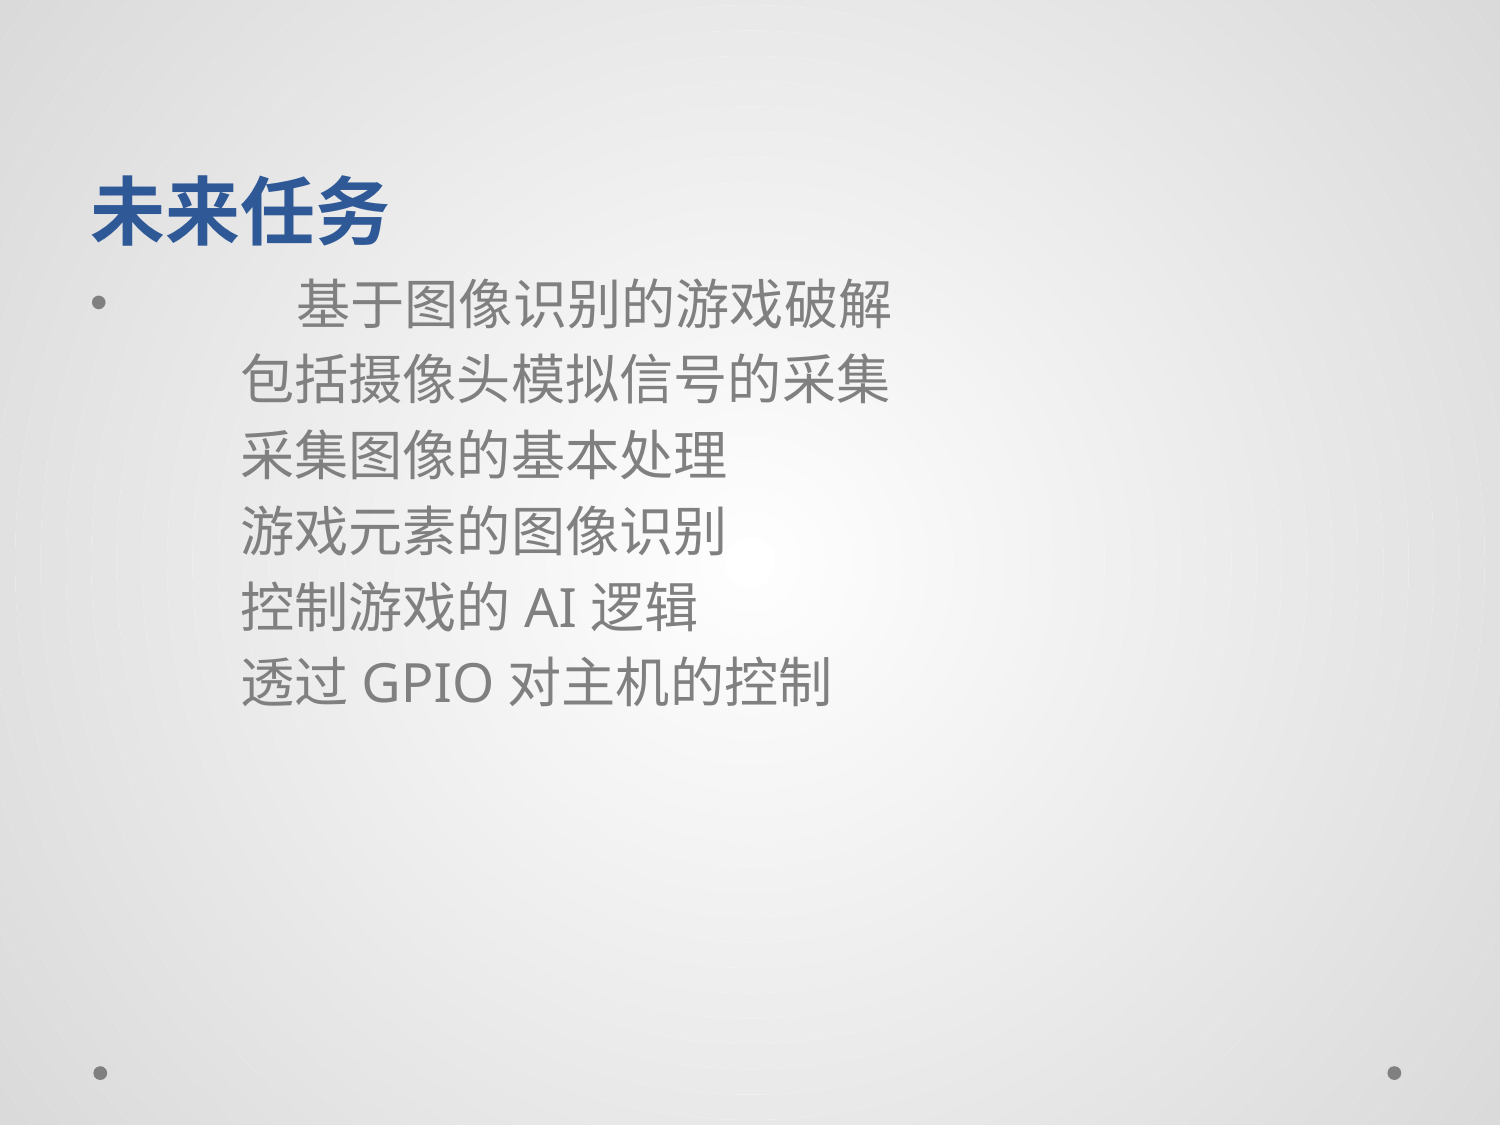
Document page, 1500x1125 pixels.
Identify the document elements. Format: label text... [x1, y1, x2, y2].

list 基于图像识别的游戏破解 包括摄像头模拟信号的采集 采集图像的基本处理 游戏元素的图像识别 控制游戏的AI逻辑 透过GPIO对主机的控制 [75, 262, 1425, 1005]
title 未来任务 [75, 0, 1425, 262]
